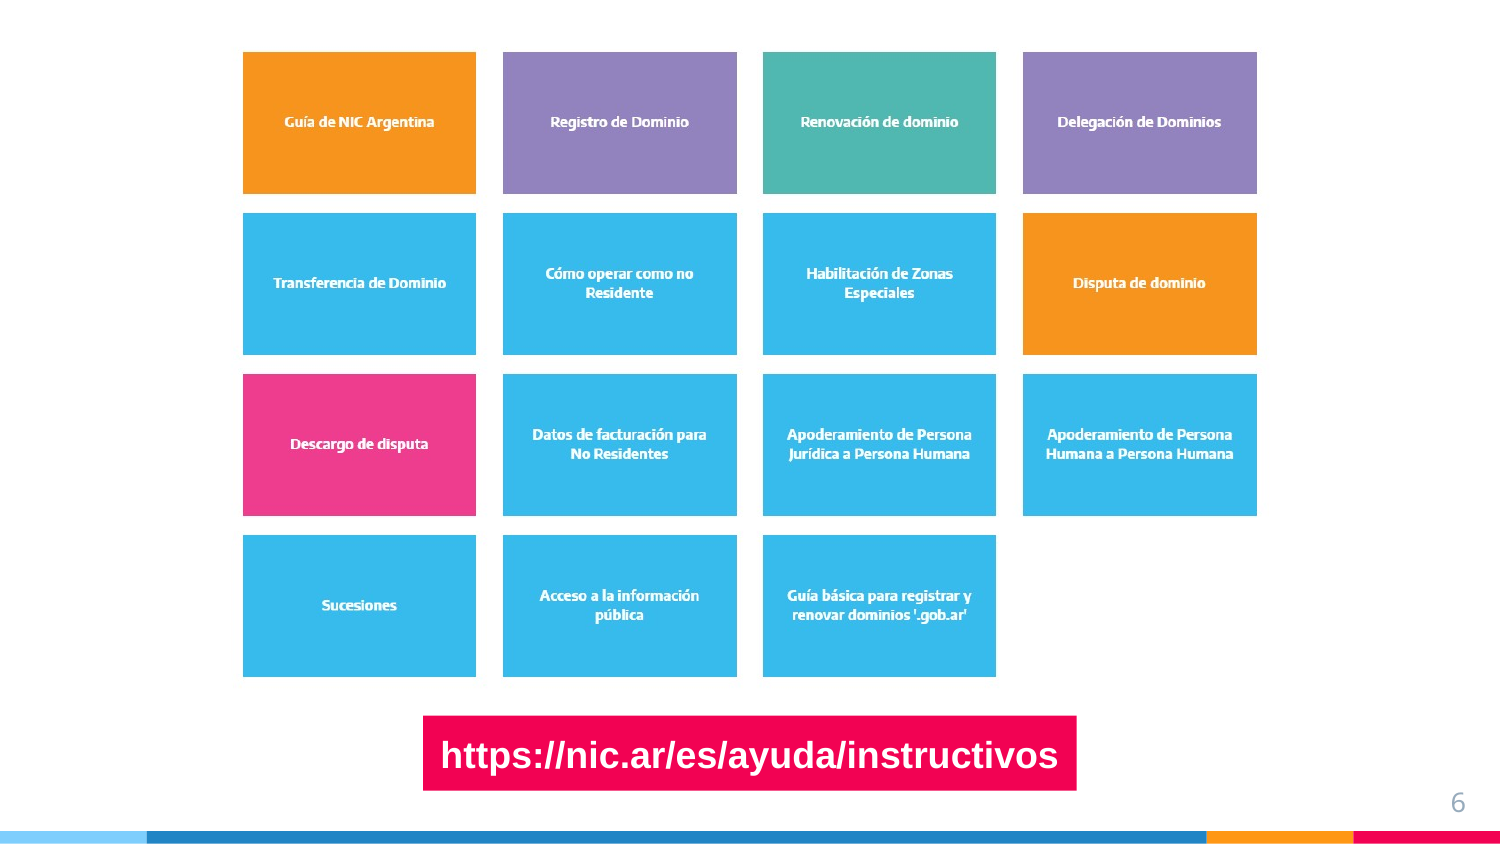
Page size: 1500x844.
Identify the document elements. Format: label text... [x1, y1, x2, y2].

picture [225, 36, 1275, 691]
slide_number 6 [1391, 770, 1482, 822]
text_box https://nic.ar/es/ayuda/instructivos [423, 715, 1077, 791]
